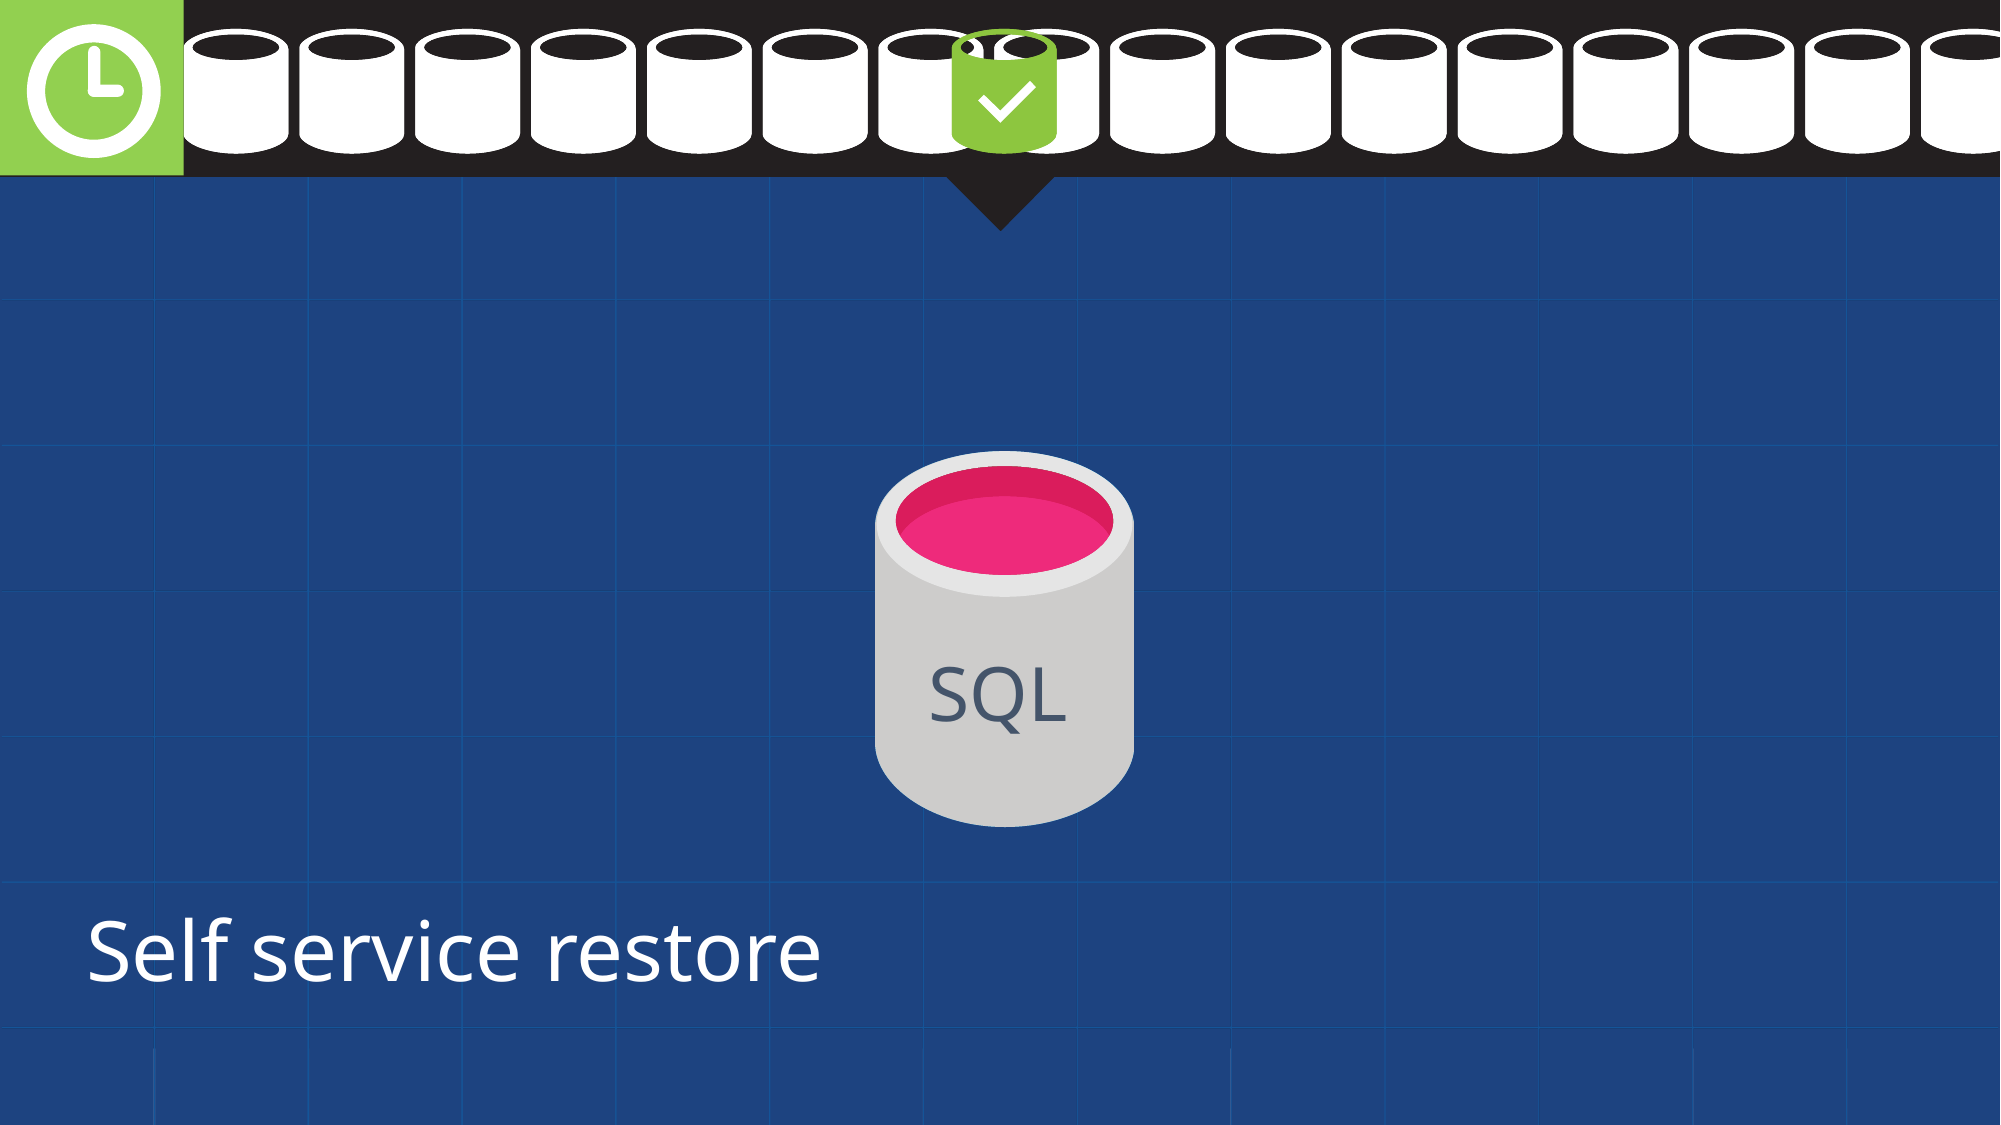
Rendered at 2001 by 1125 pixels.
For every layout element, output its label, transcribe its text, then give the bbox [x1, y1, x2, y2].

text_box Self service restore [71, 890, 995, 1006]
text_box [183, 28, 951, 153]
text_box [1058, 28, 2000, 153]
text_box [875, 450, 1135, 828]
picture [0, 0, 2000, 1125]
